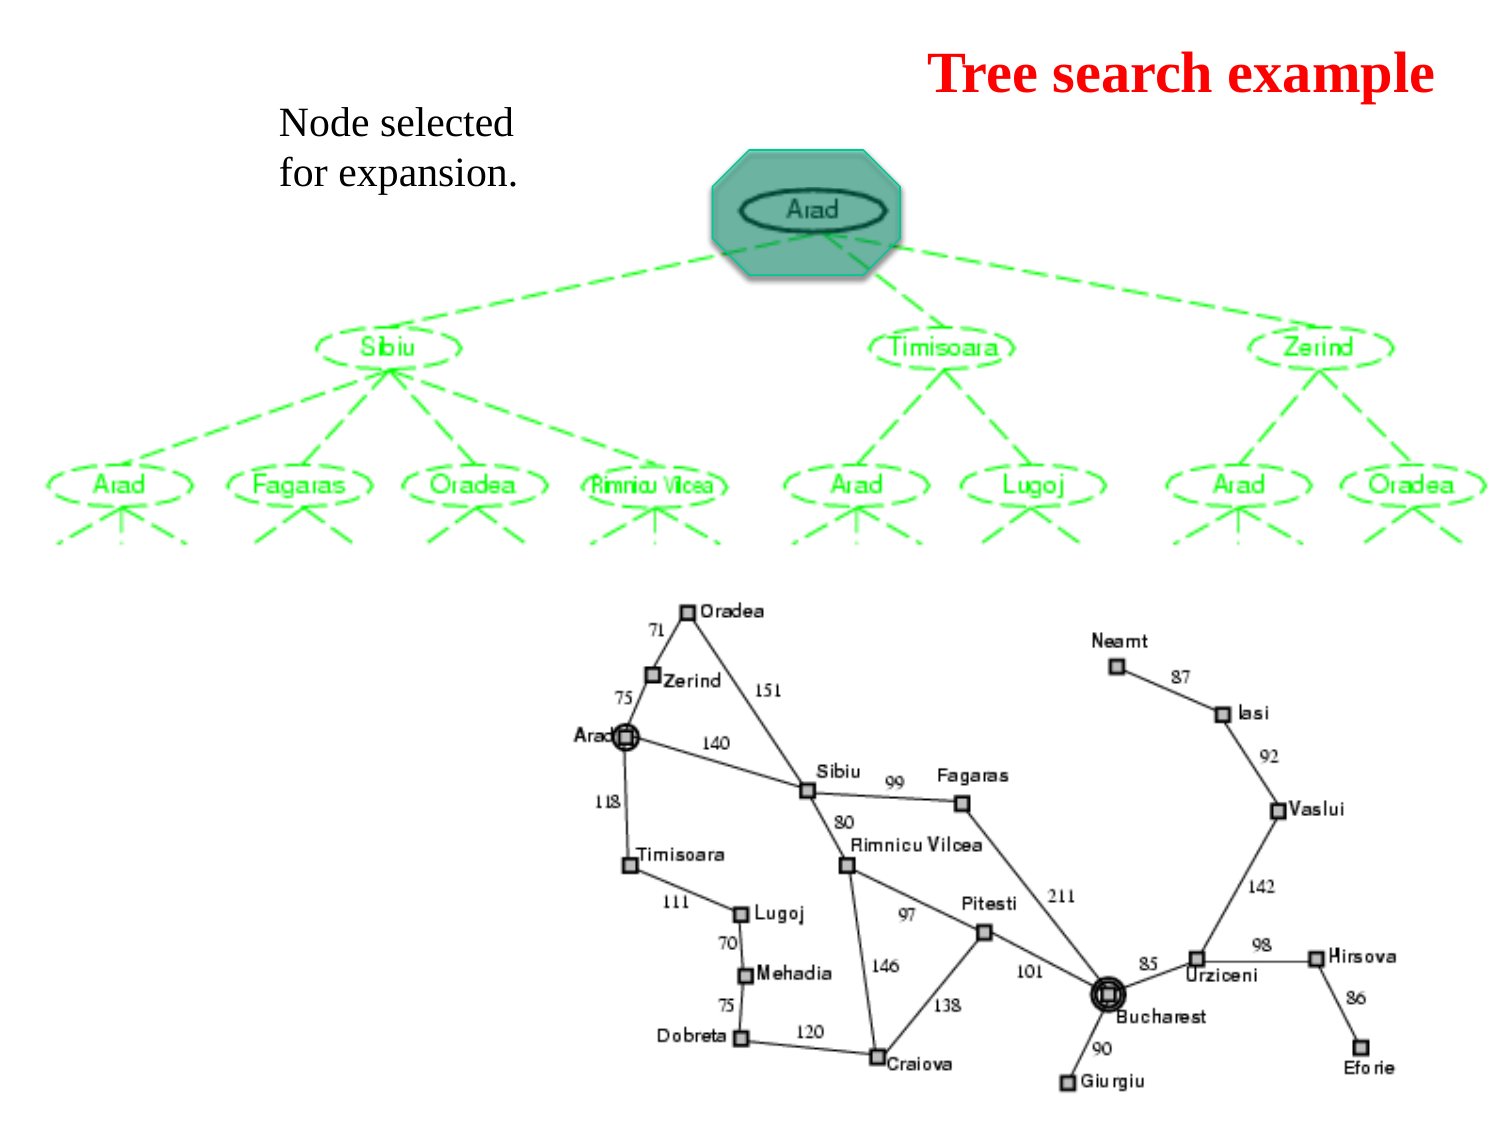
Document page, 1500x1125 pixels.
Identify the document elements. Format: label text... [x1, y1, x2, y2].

title Tree search example [174, 0, 1450, 163]
picture [32, 187, 1500, 1099]
text_box Node selected for expansion. [264, 87, 534, 185]
text_box [713, 149, 900, 185]
